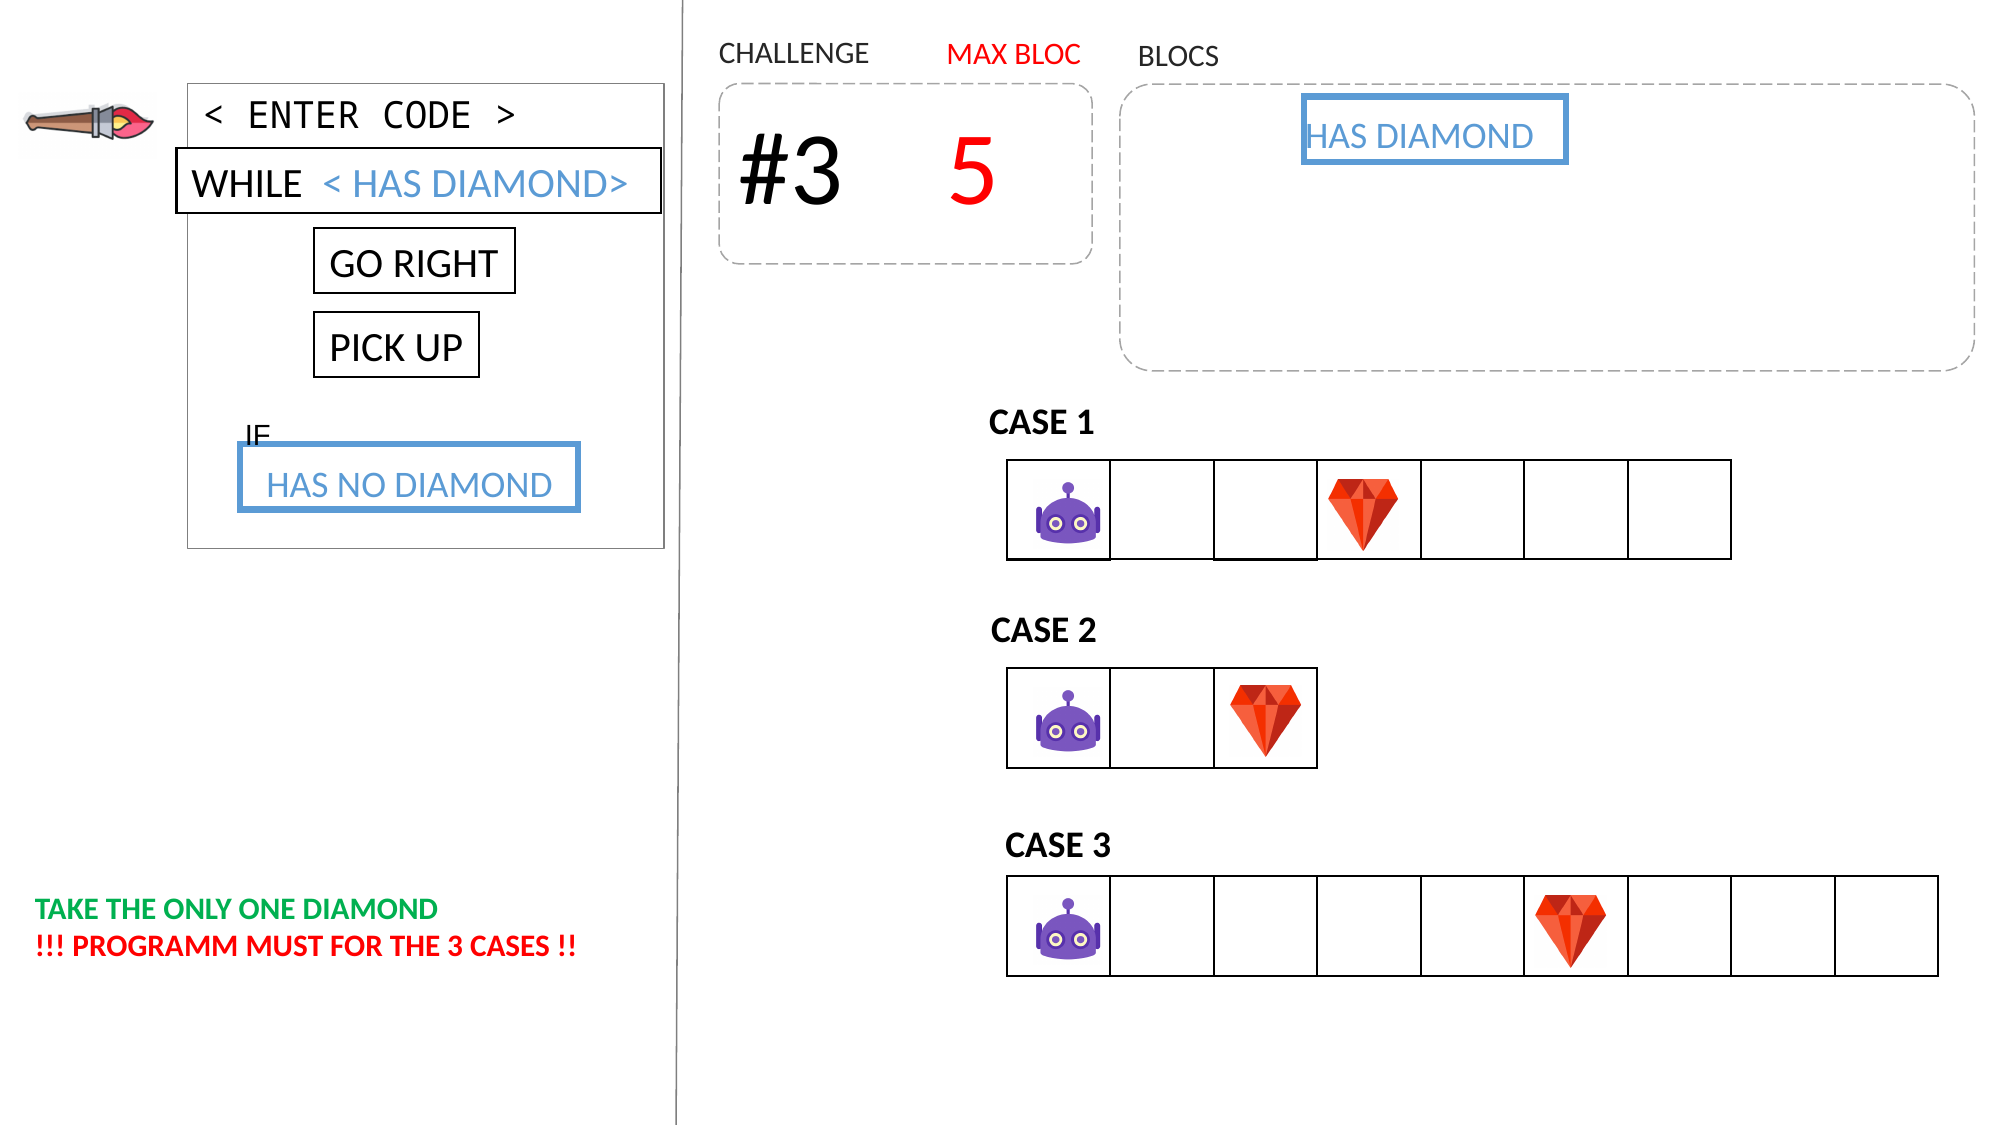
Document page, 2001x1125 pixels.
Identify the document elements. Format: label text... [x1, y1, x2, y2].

text_box HAS NO DIAMOND [251, 452, 572, 513]
text_box [719, 83, 1093, 264]
text_box CASE 1 [974, 389, 1111, 495]
picture [1534, 895, 1607, 968]
text_box CHALLENGE [703, 25, 887, 78]
text_box [1420, 876, 1524, 976]
text_box GO RIGHT [314, 228, 516, 294]
picture [1033, 895, 1103, 966]
text_box [1303, 96, 1567, 162]
text_box [1110, 459, 1213, 560]
text_box [1110, 667, 1213, 768]
text_box BLOCS [1122, 27, 1235, 81]
text_box [1524, 876, 1627, 976]
text_box PICK UP [314, 311, 480, 377]
text_box 5 [931, 92, 1069, 233]
picture [1327, 479, 1400, 552]
text_box [1110, 876, 1213, 976]
picture [1033, 687, 1103, 757]
text_box [288, 444, 579, 510]
text_box [1213, 459, 1317, 560]
text_box < ENTER CODE > [187, 83, 664, 549]
text_box [1420, 459, 1524, 560]
text_box [1213, 876, 1317, 976]
text_box [1119, 84, 1975, 371]
text_box [1524, 459, 1627, 560]
text_box CASE 2 [975, 597, 1112, 703]
text_box [1627, 876, 1731, 976]
text_box [1006, 703, 1110, 768]
text_box MAX BLOC [931, 25, 1098, 79]
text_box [675, 0, 683, 1125]
text_box [240, 459, 251, 510]
text_box HAS DIAMOND [1289, 103, 1552, 164]
text_box CASE 3 [990, 812, 1127, 918]
picture [1229, 684, 1302, 757]
text_box TAKE THE ONLY ONE DIAMOND !!! PROGRAMM MUST FOR THE 3 CASES !! [19, 880, 666, 971]
picture [1033, 479, 1103, 549]
text_box [1213, 667, 1318, 768]
text_box IF [230, 409, 288, 459]
text_box [1627, 459, 1732, 560]
text_box [1731, 876, 1834, 976]
picture [19, 56, 157, 196]
text_box WHILE < HAS DIAMOND> [176, 148, 661, 214]
text_box [1006, 495, 1110, 560]
text_box [1006, 918, 1110, 976]
text_box [1317, 459, 1420, 560]
text_box [1834, 876, 1939, 976]
text_box [1317, 876, 1420, 976]
text_box #3 [723, 92, 860, 233]
